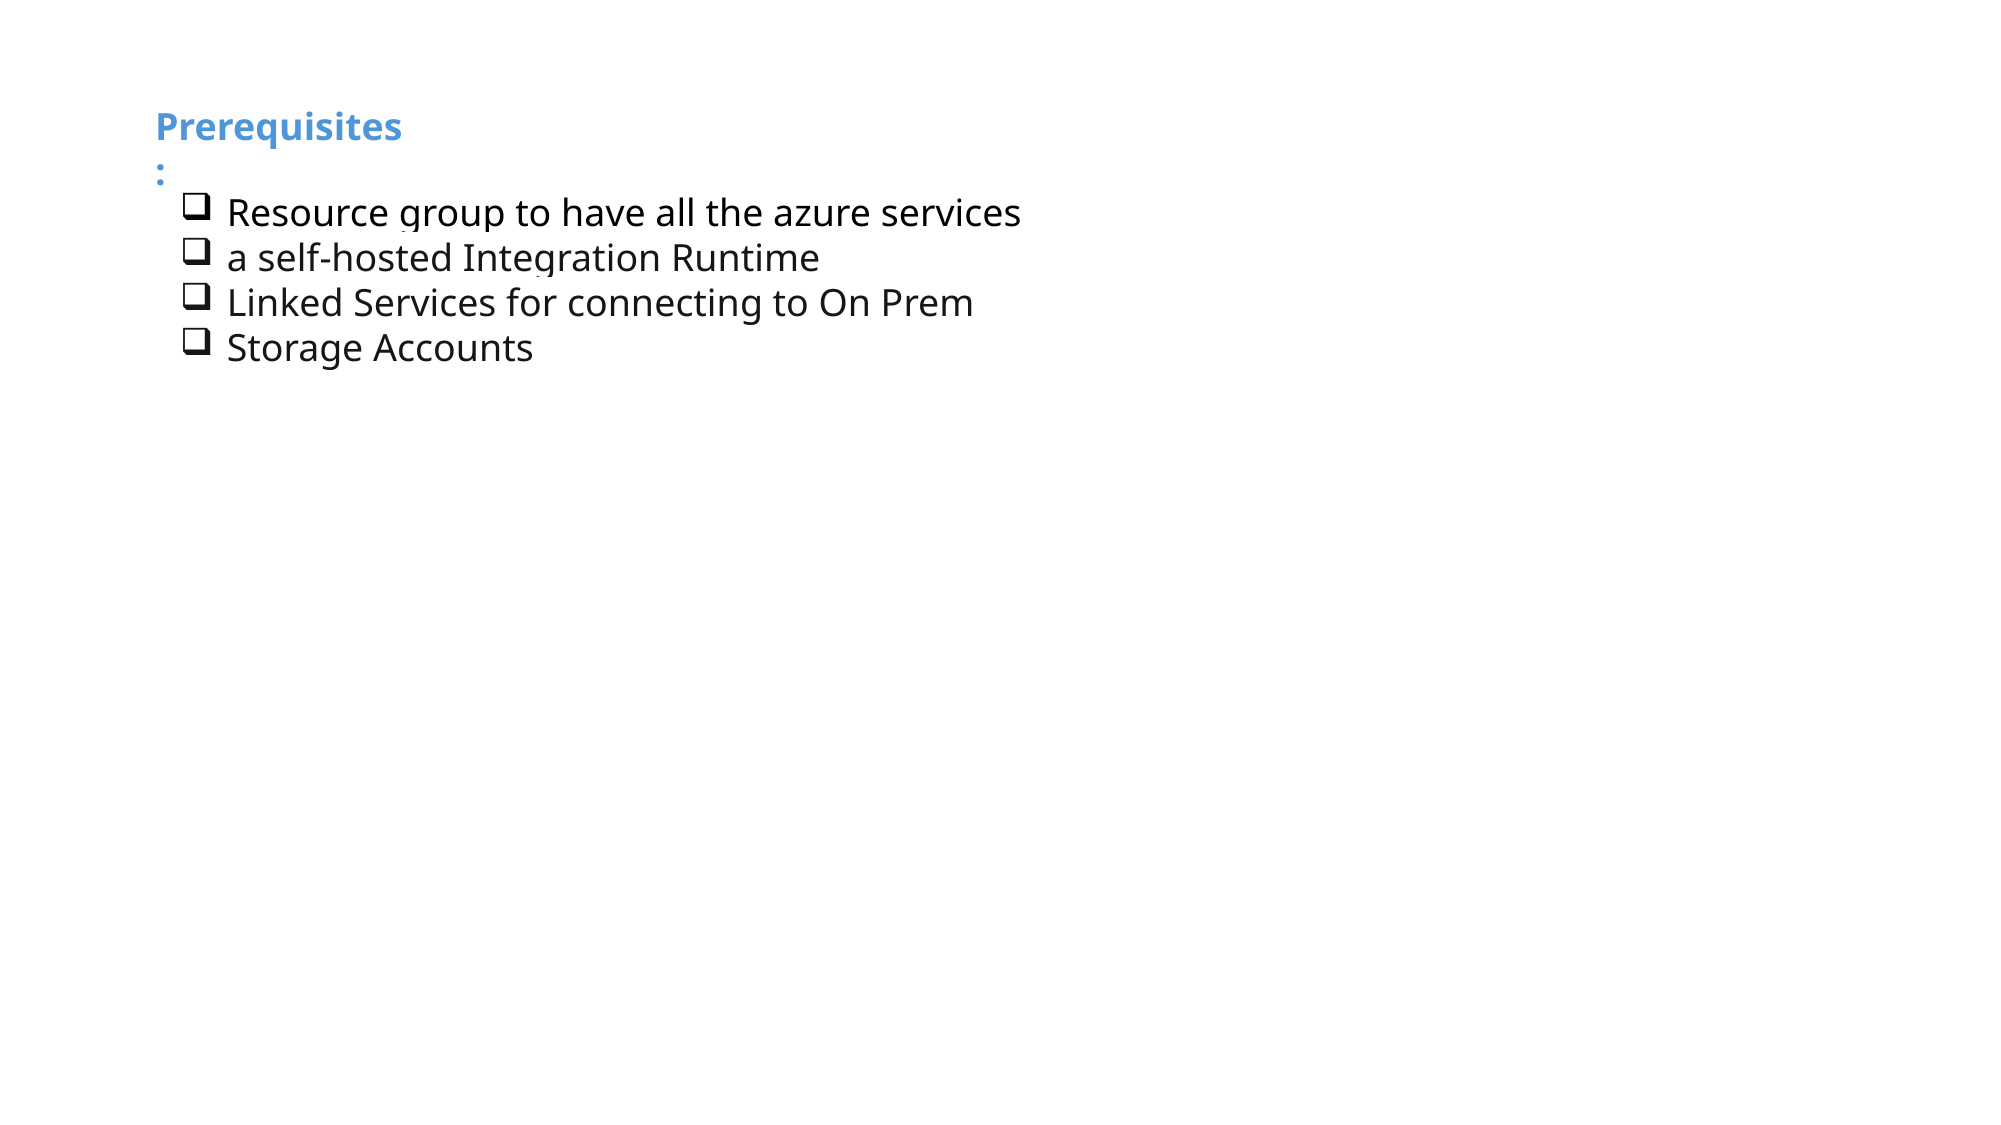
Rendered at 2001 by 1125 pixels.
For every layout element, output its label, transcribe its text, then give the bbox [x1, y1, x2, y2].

text_box Prerequisites : [140, 96, 430, 201]
text_box Resource group to have all the azure services a self-hosted Integration Runtime Linked Services for connecting to On Prem Storage Accounts [165, 181, 1374, 377]
